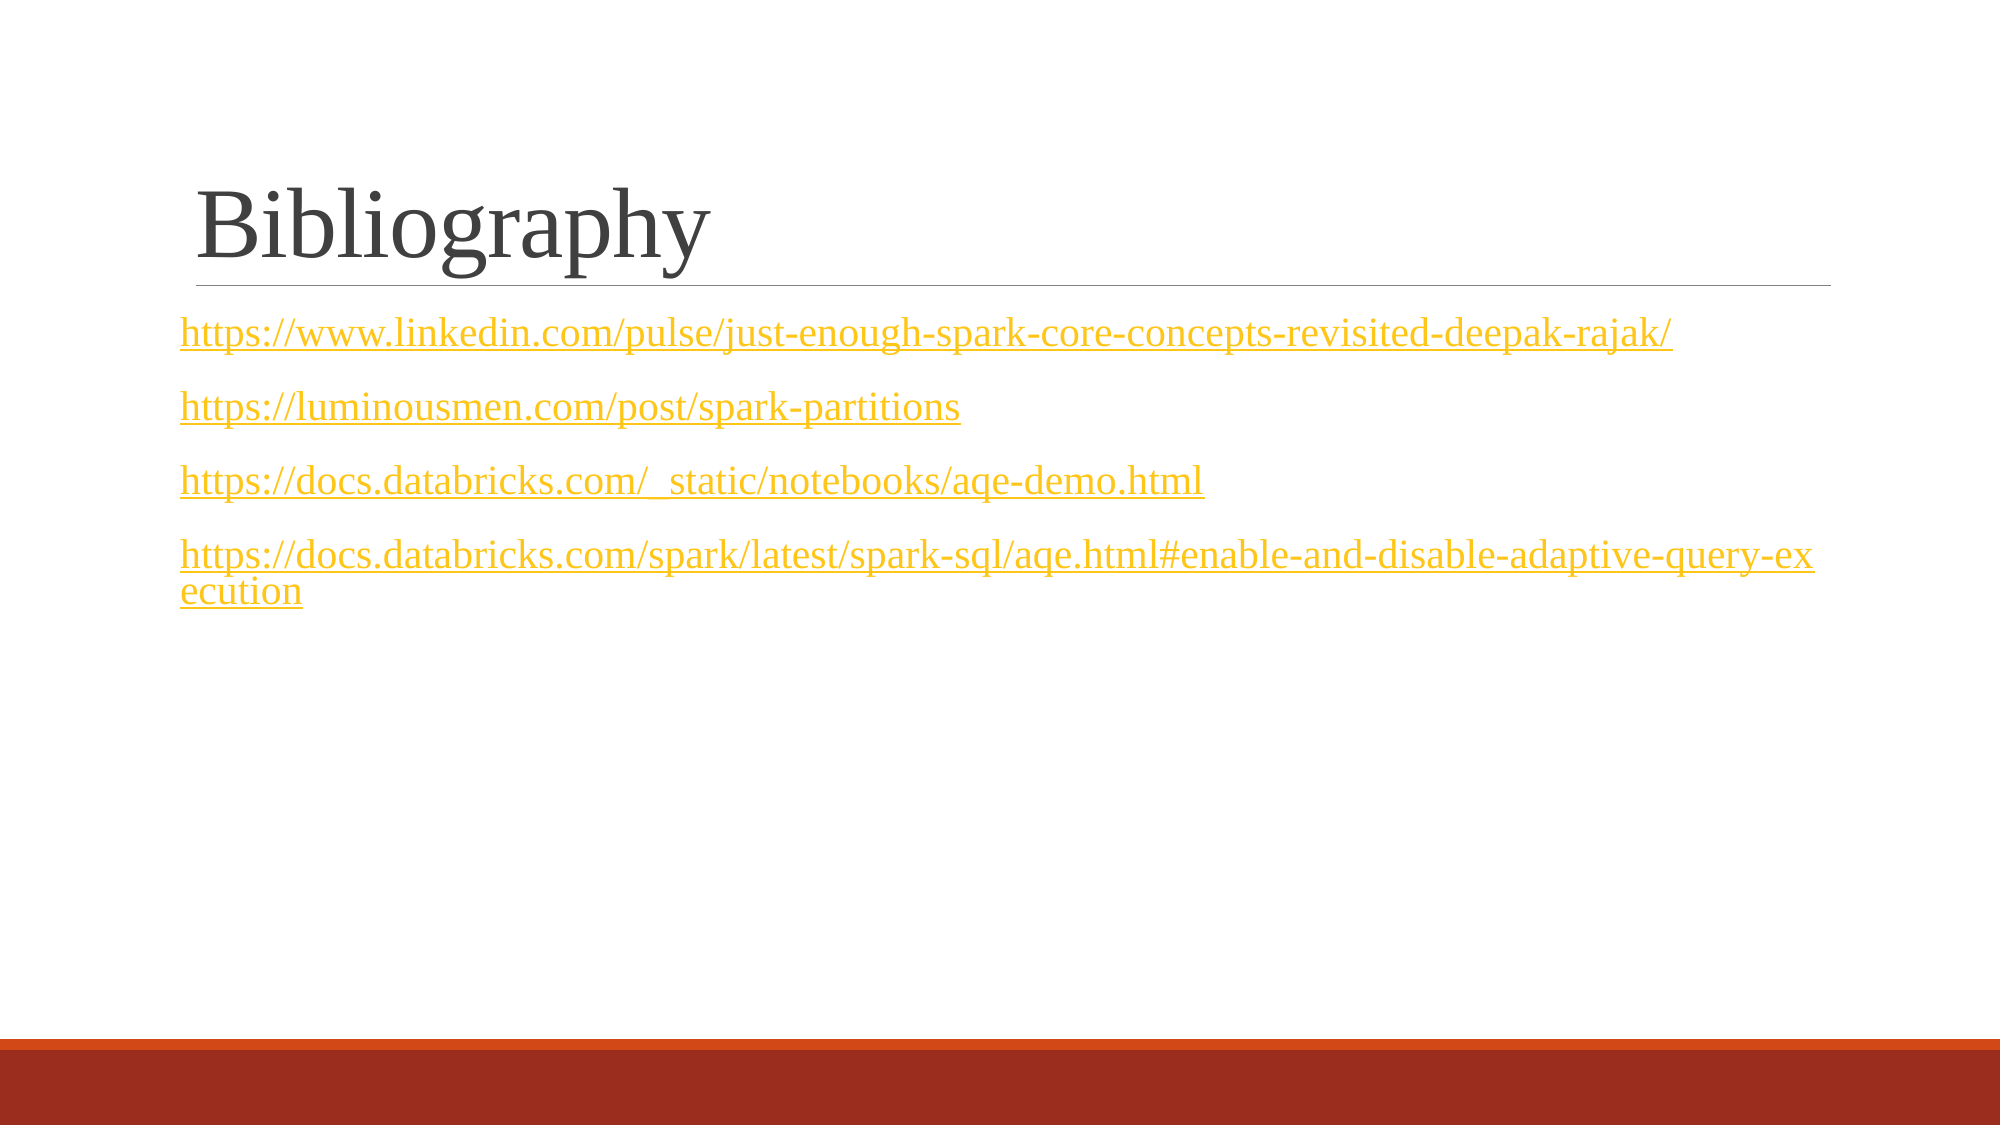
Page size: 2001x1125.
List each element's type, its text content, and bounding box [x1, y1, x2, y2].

list https://www.linkedin.com/pulse/just-enough-spark-core-concepts-revisited-deepak-rajak/ https://luminousmen.com/post/spark-partitions https://docs.databricks.com/_static/notebooks/aqe-demo.html https://docs.databricks.com/spark/latest/spark-sql/aqe.html#enable-and-disable-adaptive-query-execution [180, 302, 1830, 963]
title Bibliography [180, 47, 1830, 285]
